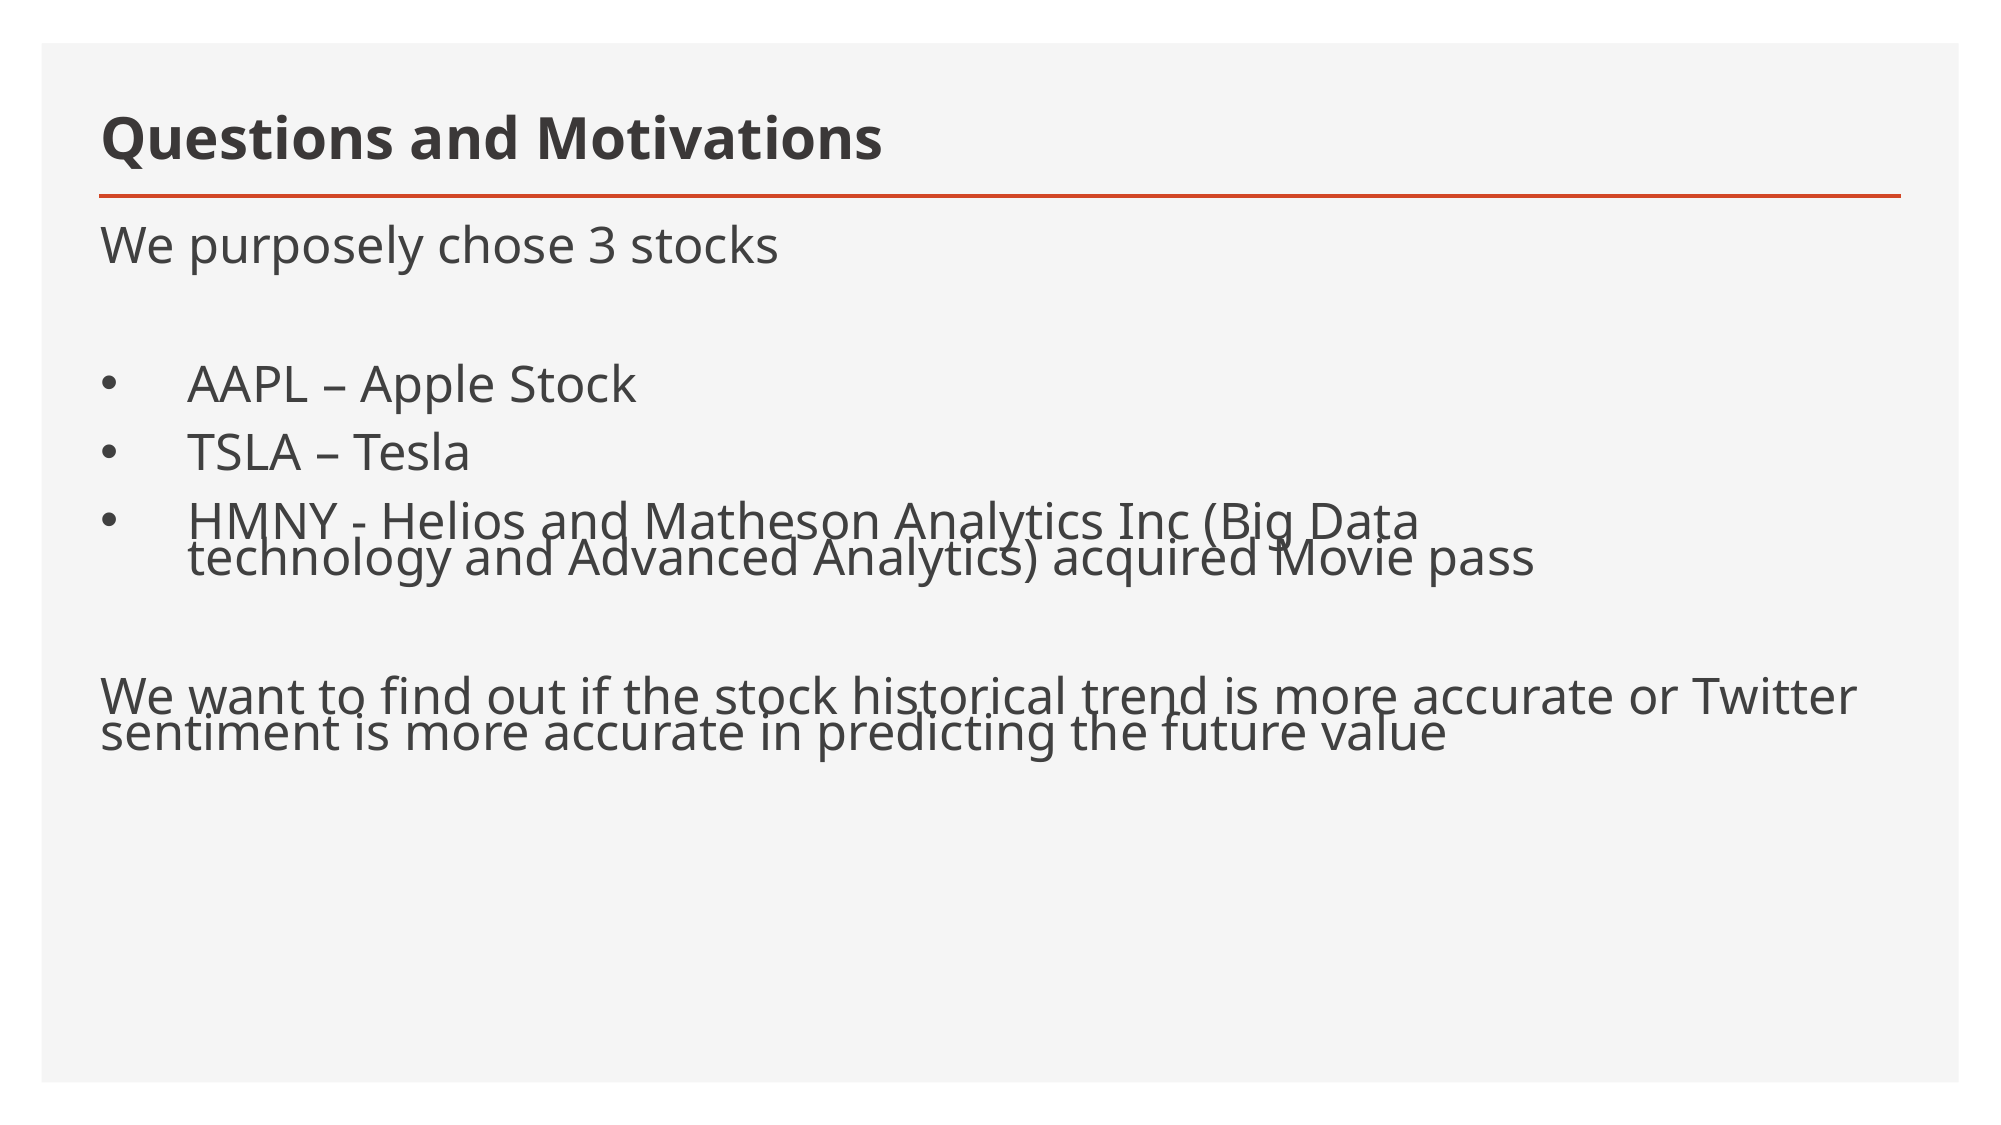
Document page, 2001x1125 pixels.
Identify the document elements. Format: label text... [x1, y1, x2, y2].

title Questions and Motivations [85, 73, 1214, 179]
text_box We purposely chose 3 stocks AAPL – Apple Stock TSLA – Tesla HMNY - Helios and Matheson Analytics Inc (Big Data technology and Advanced Analytics) acquired Movie pass We want to find out if the stock historical trend is more accurate or Twitter sentiment is more accurate in predicting the future value [85, 230, 1940, 1052]
